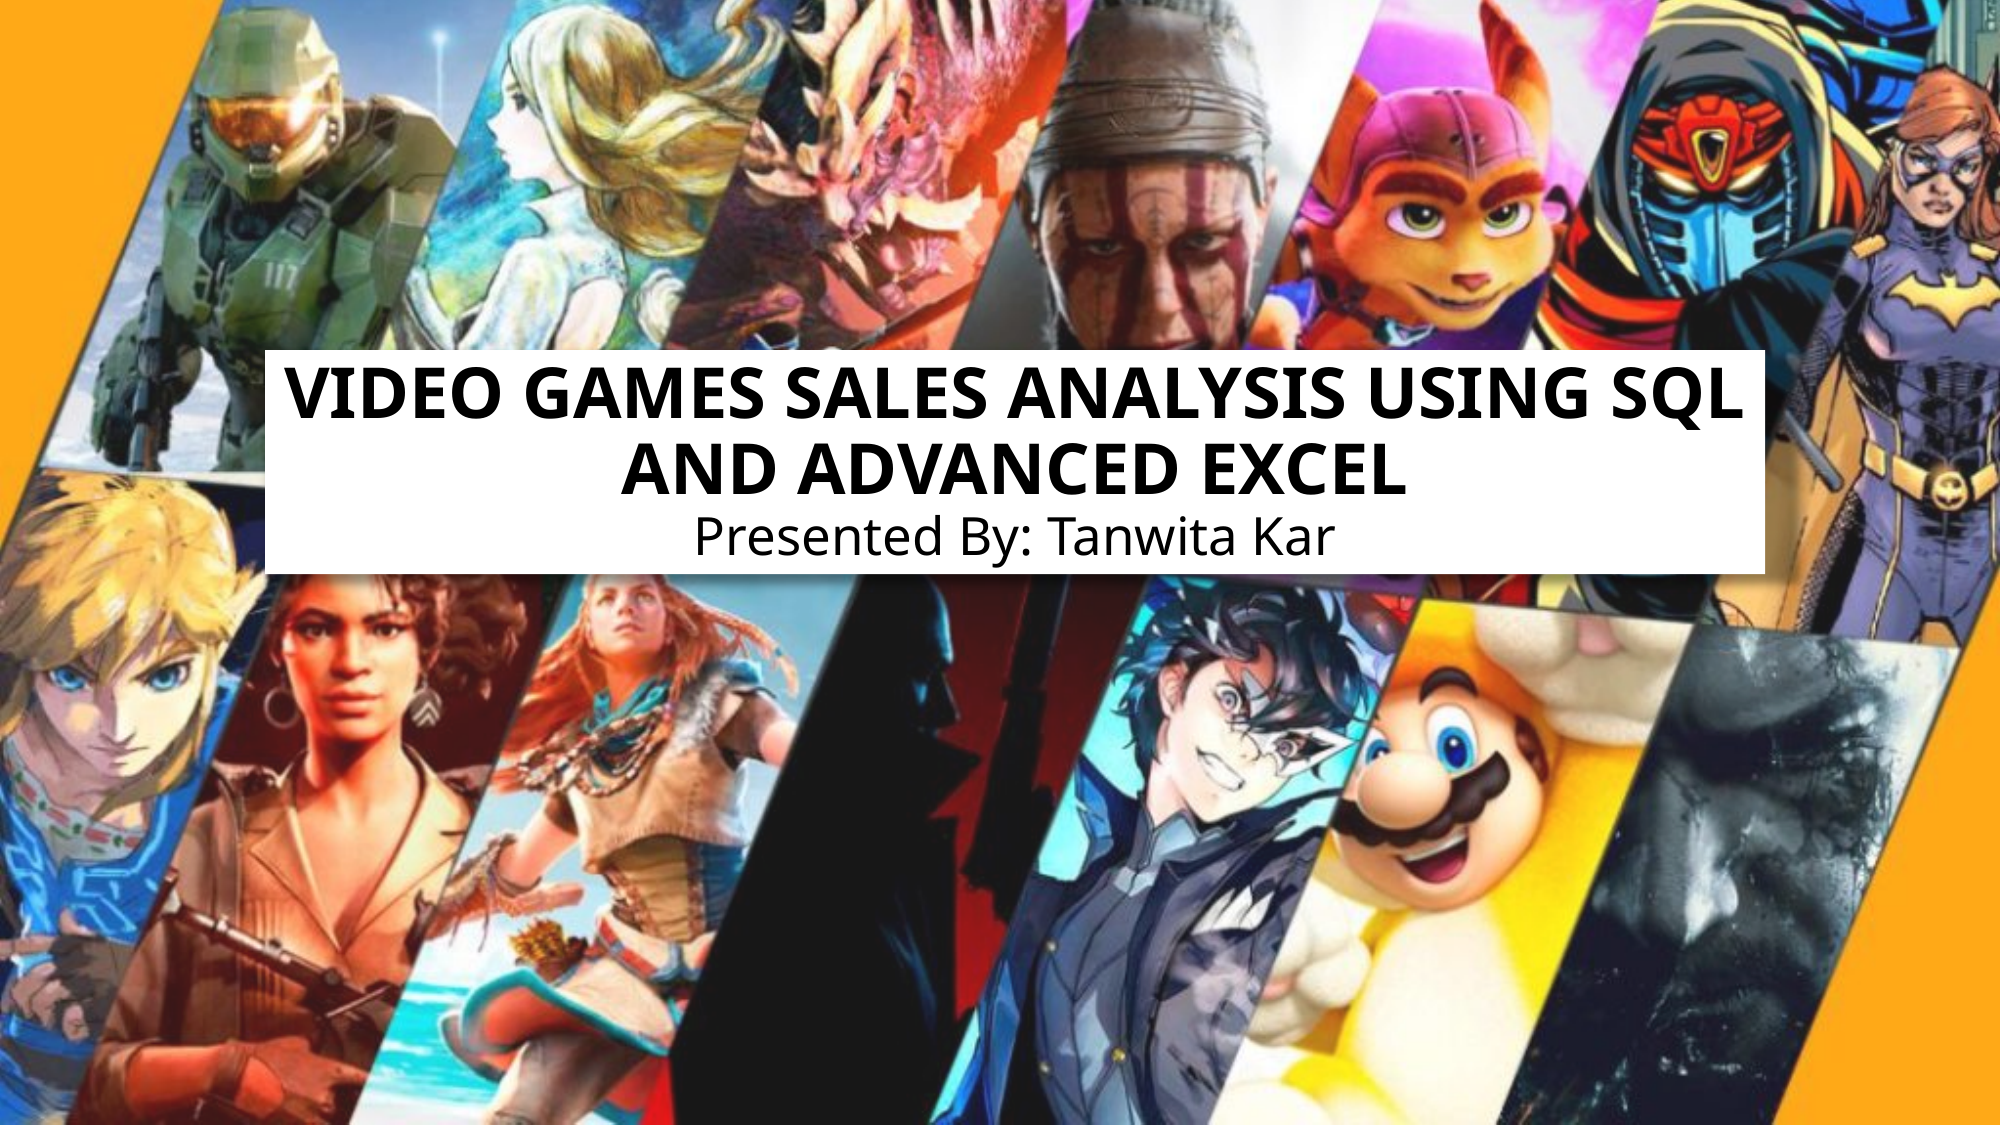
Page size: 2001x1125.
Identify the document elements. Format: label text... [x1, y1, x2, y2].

title VIDEO GAMES SALES ANALYSIS USING SQL AND ADVANCED EXCEL Presented By: Tanwita Kar [265, 350, 1766, 575]
